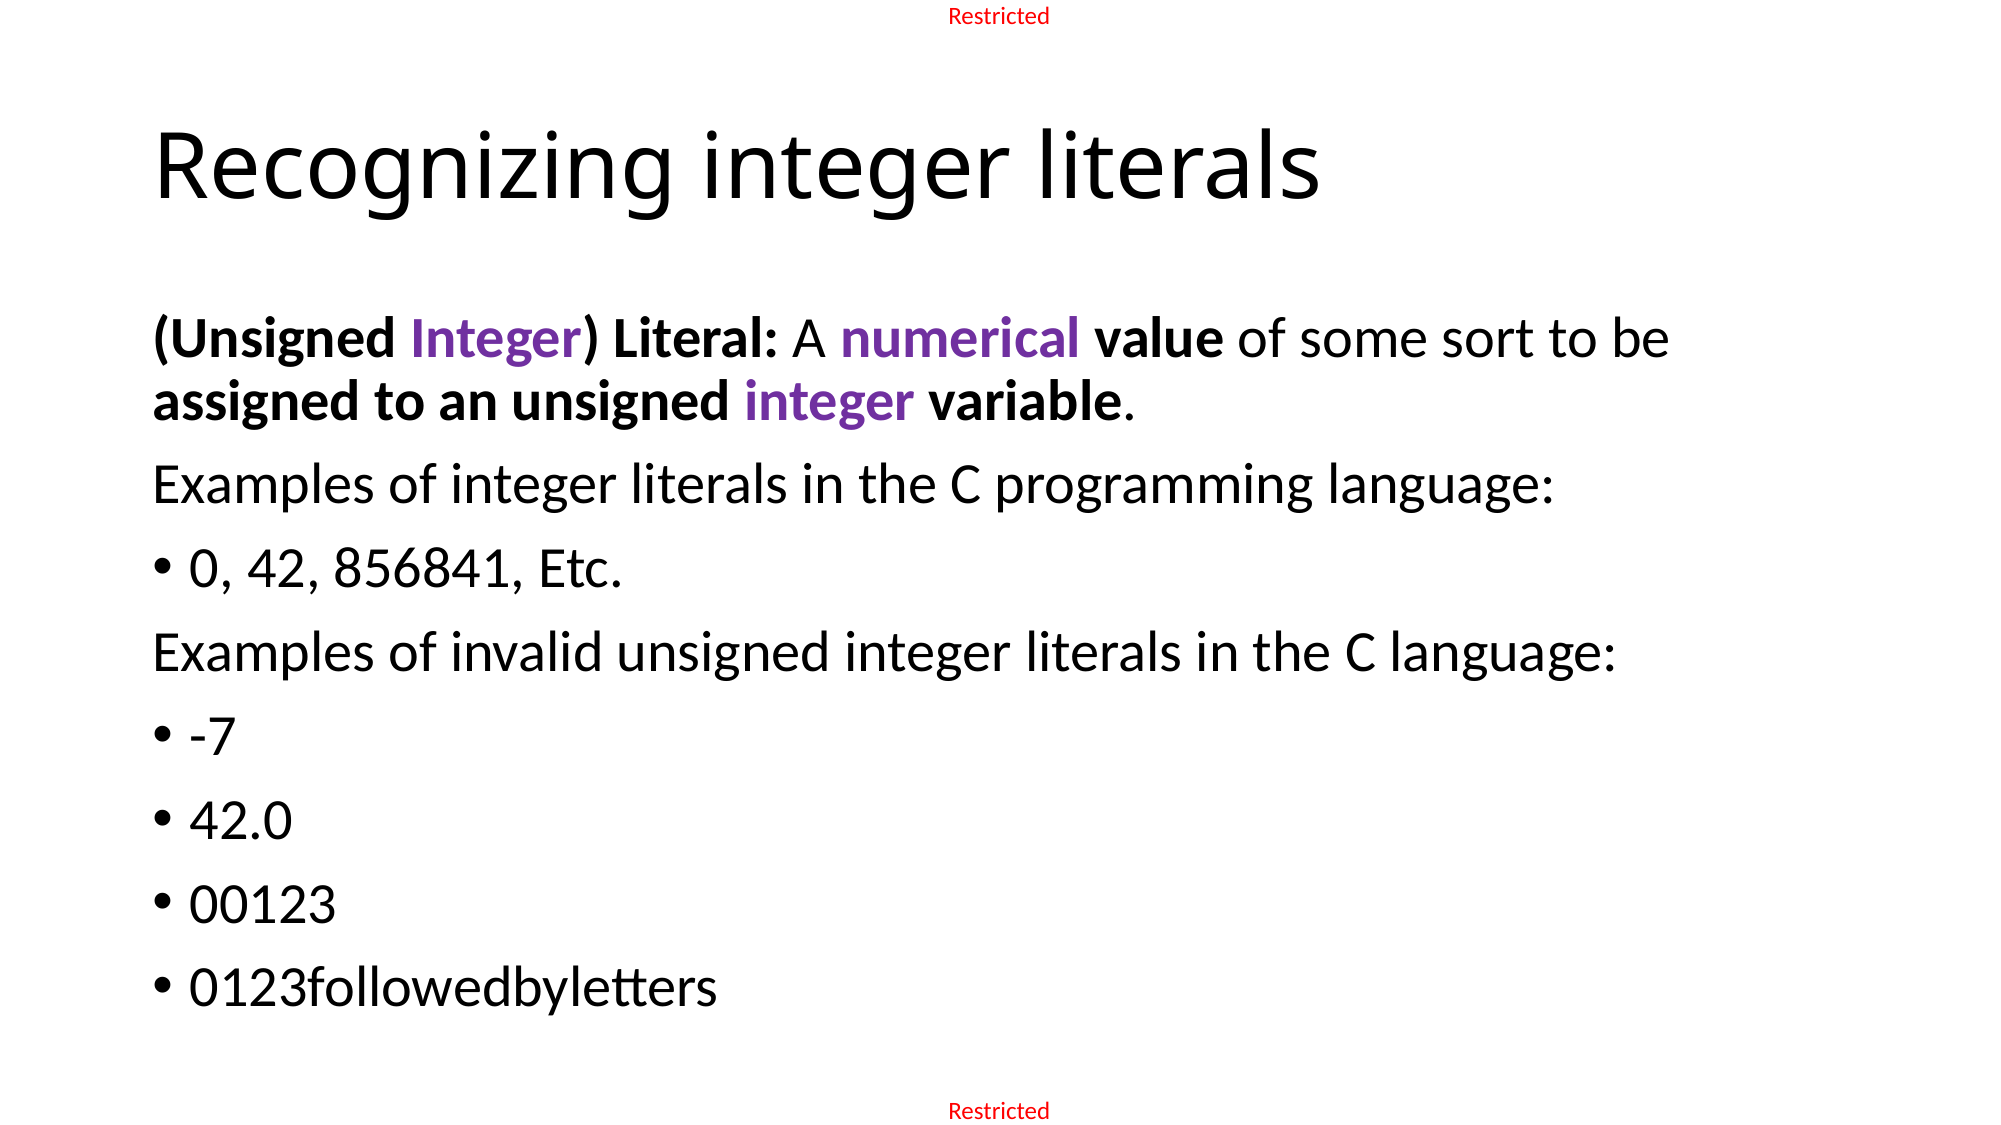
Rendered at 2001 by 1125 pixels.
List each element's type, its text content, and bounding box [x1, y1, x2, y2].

title Recognizing integer literals [137, 59, 1863, 278]
list (Unsigned Integer) Literal: A numerical value of some sort to be assigned to an unsigned integer variable. Examples of integer literals in the C programming language: 0, 42, 856841, Etc. Examples of invalid unsigned integer literals in the C language: -7 42.0 00123 0123followedbyletters [137, 299, 1863, 1125]
